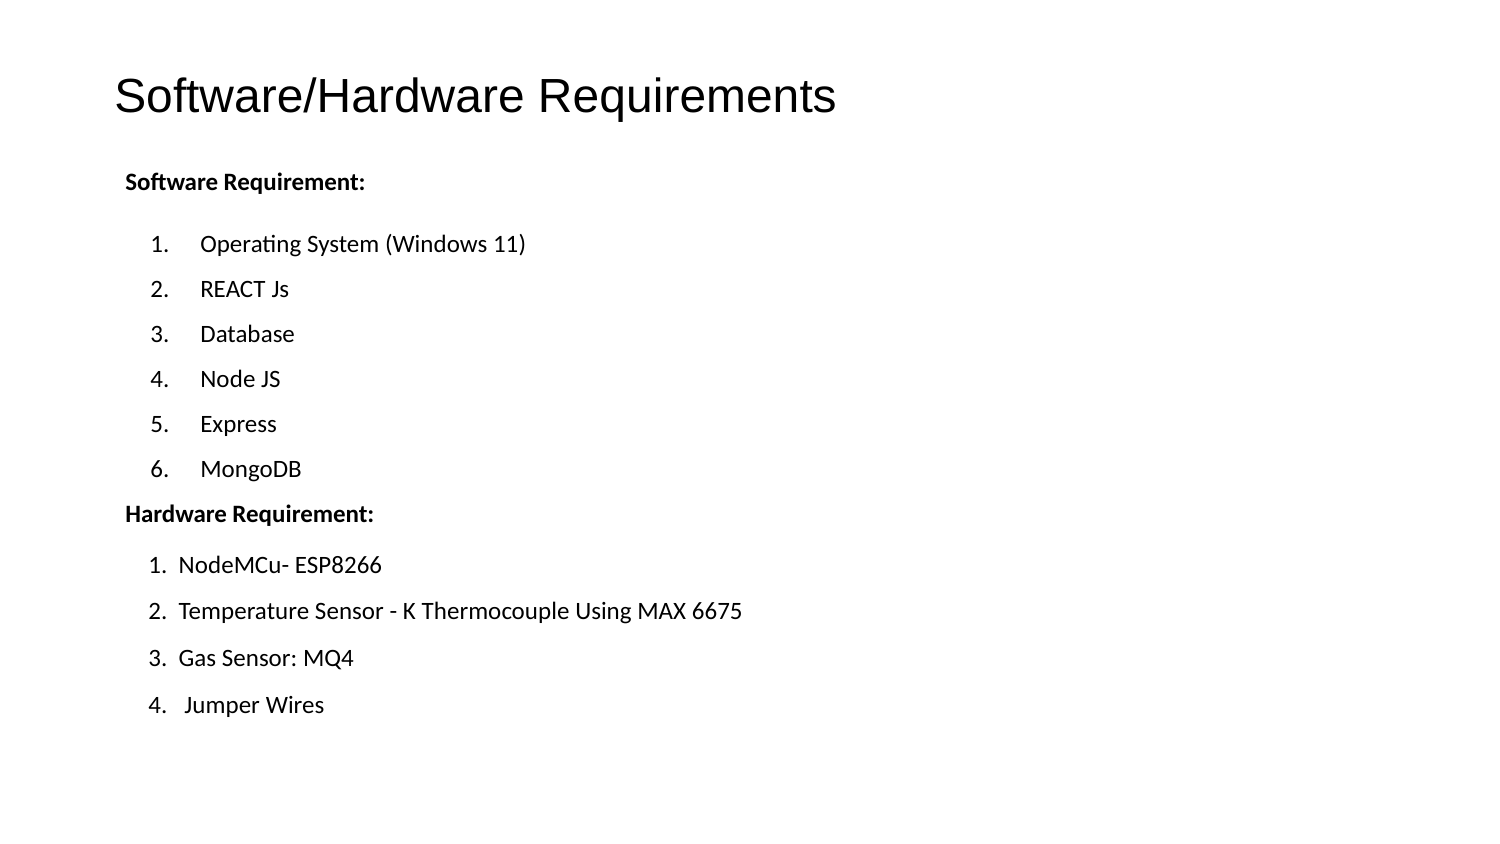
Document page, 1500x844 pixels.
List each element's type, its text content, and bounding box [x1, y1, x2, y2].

list Software Requirement: Operating System (Windows 11) REACT Js Database Node JS Express MongoDB Hardware Requirement: 1. NodeMCu- ESP8266 2. Temperature Sensor - K Thermocouple Using MAX 6675 3. Gas Sensor: MQ4 4. Jumper Wires [114, 163, 1426, 809]
title Software/Hardware Requirements [103, 44, 1397, 143]
